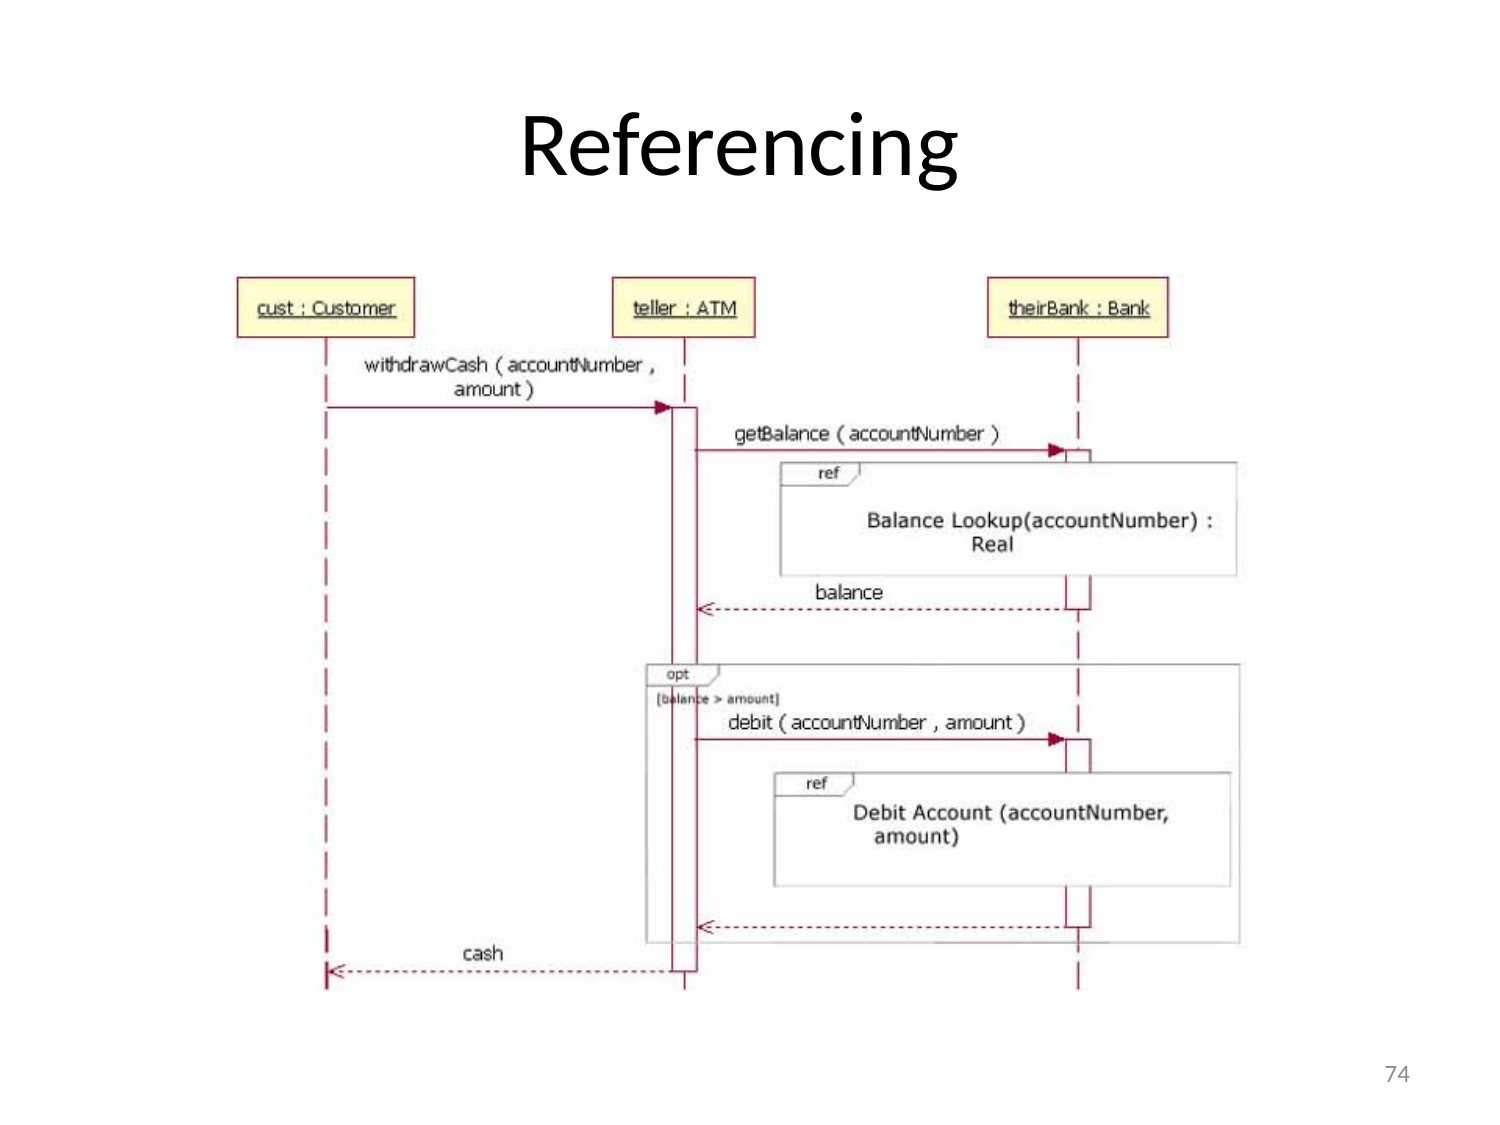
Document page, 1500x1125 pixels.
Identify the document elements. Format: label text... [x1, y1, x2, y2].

title Referencing [75, 45, 1425, 233]
slide_number 74 [1074, 1042, 1425, 1103]
picture [234, 274, 1251, 991]
